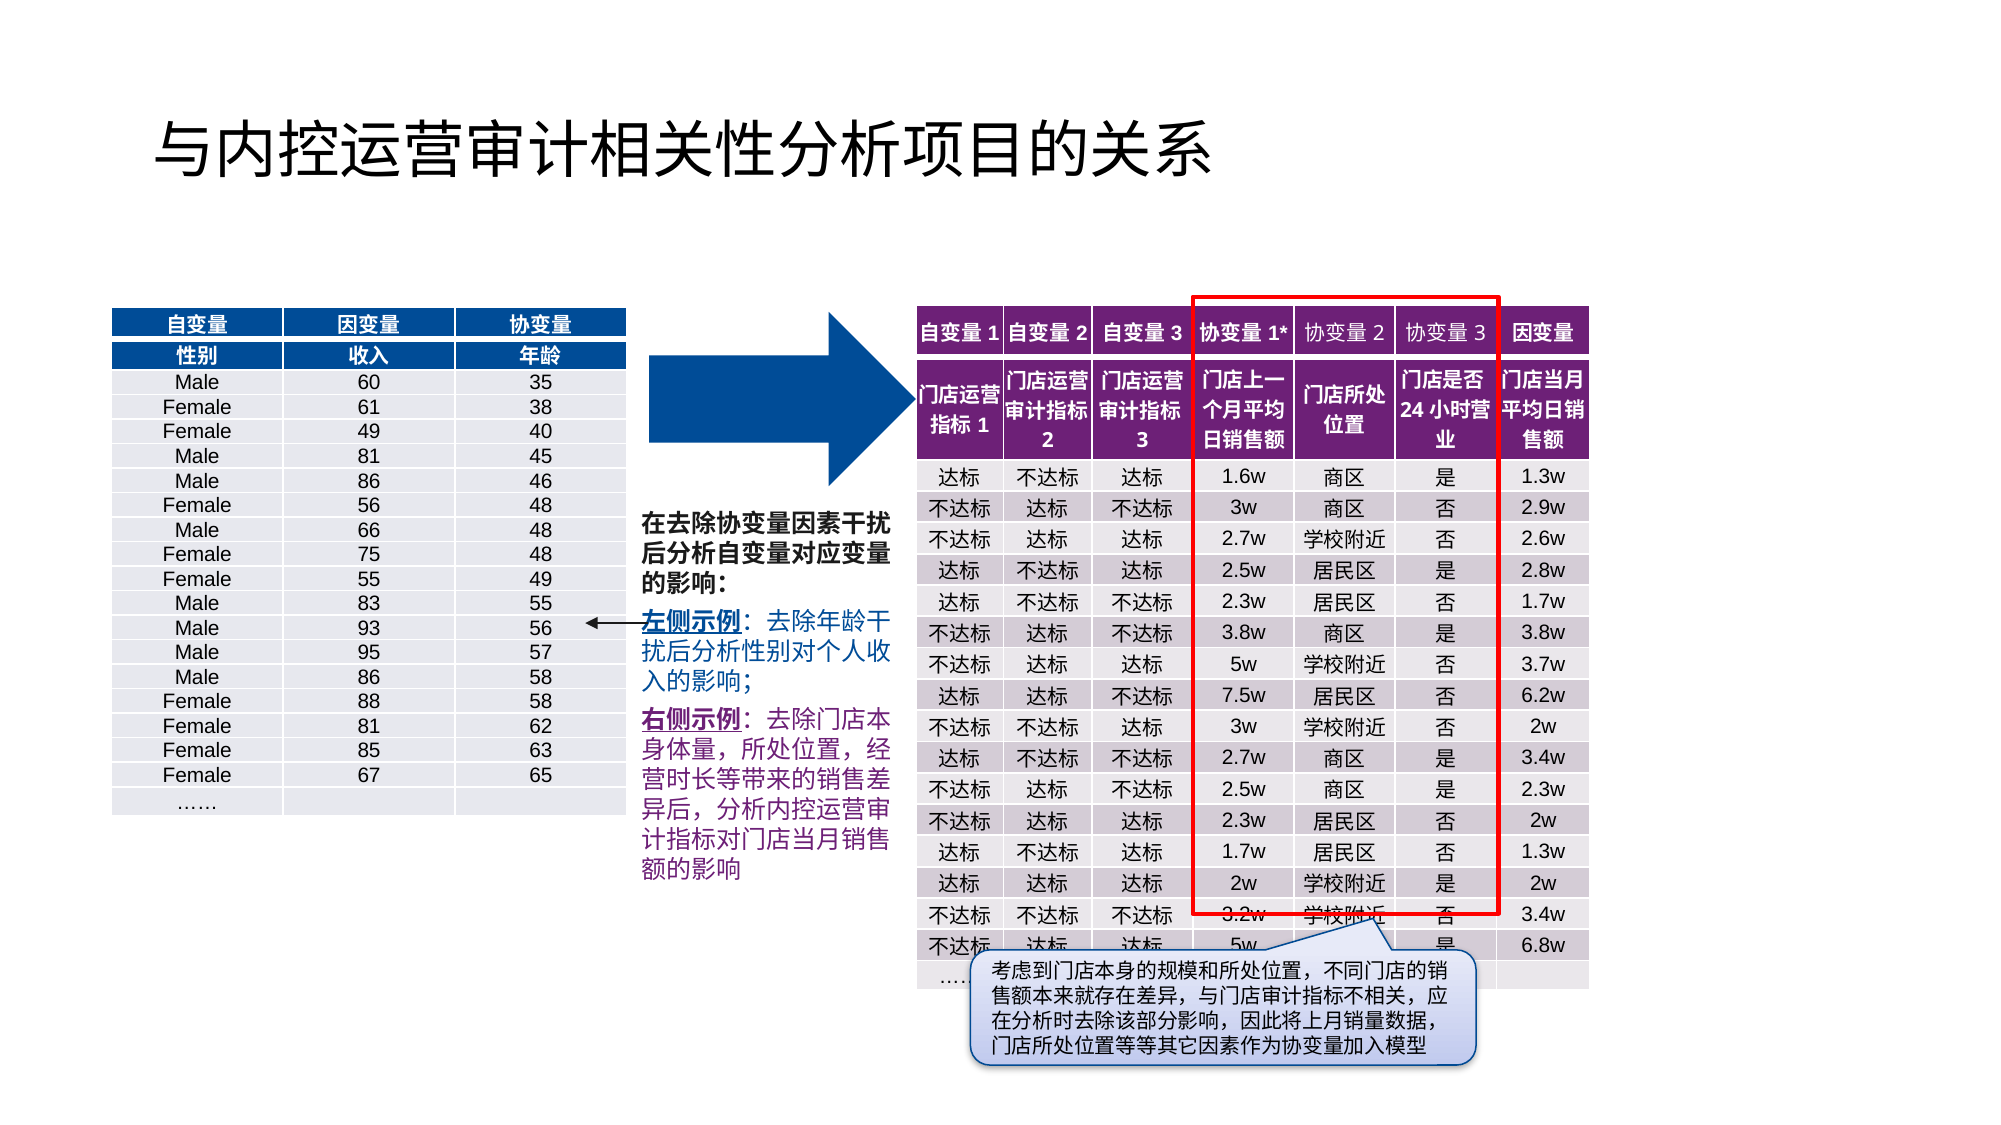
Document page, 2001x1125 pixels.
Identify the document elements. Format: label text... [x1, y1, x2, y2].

table_cell 5w [1194, 930, 1293, 947]
text_box [649, 311, 916, 487]
table_cell 2.9w [1499, 492, 1589, 521]
table_cell 85 [284, 738, 454, 761]
table_cell 商区 [1385, 930, 1394, 945]
table_cell 达标 [1004, 680, 1091, 709]
table_cell 40 [456, 420, 626, 443]
table_cell 达标 [1004, 648, 1091, 678]
table_cell 达标 [917, 836, 1003, 866]
table_cell 81 [284, 444, 454, 467]
table_cell 性别 [112, 342, 282, 369]
table_cell 不达标 [917, 617, 1003, 647]
table_cell 不达标 [1093, 774, 1192, 803]
table_cell 达标 [1093, 648, 1192, 678]
table_cell 达标 [1004, 930, 1091, 947]
table_cell 学校附近 [1295, 914, 1394, 928]
table_cell 门店运营指标1 [917, 360, 1003, 459]
table_cell …… [917, 961, 967, 989]
table_cell Female [112, 493, 282, 516]
table_cell 88 [284, 689, 454, 712]
table_cell 48 [456, 518, 626, 541]
table_cell 不达标 [1093, 586, 1192, 615]
table_cell 61 [284, 395, 454, 418]
table_cell …… [112, 788, 282, 815]
table_cell 2.8w [1499, 555, 1589, 584]
table_cell Male [112, 444, 282, 467]
table_cell 46 [456, 469, 626, 492]
table_cell Male [112, 616, 282, 639]
table_cell 86 [284, 469, 454, 492]
table_cell 57 [456, 640, 626, 663]
table_cell 56 [456, 616, 626, 639]
table_cell 年龄 [456, 342, 626, 369]
table_cell [456, 788, 626, 815]
table_header 自变量1 [917, 306, 1003, 354]
table_cell Male [112, 591, 282, 614]
table_cell 否 [1396, 914, 1496, 928]
table_cell 3.7w [1499, 648, 1589, 678]
table_cell 达标 [917, 586, 1003, 615]
table_cell 达标 [1004, 523, 1091, 553]
table_cell 不达标 [1093, 492, 1192, 521]
table_cell Male [112, 640, 282, 663]
table_cell 达标 [1093, 836, 1192, 866]
text_box 考虑到门店本身的规模和所处位置，不同门店的销售额本来就存在差异，与门店审计指标不相关，应在分析时去除该部分影响，因此将上月销量数据，门店所处位置等等其它因素作为协变量加入模型 [970, 918, 1477, 1066]
table_cell 1.3w [1499, 836, 1589, 866]
table_cell 6.2w [1499, 680, 1589, 709]
table_cell 达标 [917, 742, 1003, 772]
table_header 因变量 [284, 308, 454, 336]
table_cell 不达标 [1004, 586, 1091, 615]
table_cell 不达标 [1004, 899, 1091, 928]
table_cell 35 [456, 371, 626, 394]
table_cell 86 [284, 665, 454, 688]
table_cell 达标 [1004, 617, 1091, 647]
table_cell 达标 [1004, 805, 1091, 834]
table_cell 2w [1499, 868, 1589, 897]
table_cell 2.6w [1499, 523, 1589, 553]
table_cell Female [112, 567, 282, 590]
table_cell 60 [284, 371, 454, 394]
table_cell 达标 [1093, 555, 1192, 584]
table_cell Male [112, 469, 282, 492]
table_cell 62 [456, 714, 626, 737]
table_cell 达标 [1093, 930, 1192, 947]
table_cell 3.2w [1194, 914, 1293, 928]
table_cell 38 [456, 395, 626, 418]
table_cell 达标 [1004, 774, 1091, 803]
table_cell 95 [284, 640, 454, 663]
table_header 因变量 [1499, 306, 1589, 354]
table_cell 3.4w [1499, 742, 1589, 772]
table_cell 3.4w [1497, 899, 1589, 928]
table_cell 49 [456, 567, 626, 590]
text_box 在去除协变量因素干扰后分析自变量对应变量的影响： 左侧示例：去除年龄干扰后分析性别对个人收入的影响； 右侧示例：去除门店本身体量，所处位置，经营时长等带来的销售差异后，分析内控运营审计指标对门店当月销售额的影响 [626, 499, 916, 891]
table_cell [1497, 961, 1589, 989]
table_cell 达标 [1004, 492, 1091, 521]
table_cell 不达标 [917, 523, 1003, 553]
table_cell 56 [284, 493, 454, 516]
table_cell Male [112, 665, 282, 688]
table_cell 达标 [917, 555, 1003, 584]
table_cell 58 [456, 689, 626, 712]
table_cell 48 [456, 493, 626, 516]
table_cell 48 [456, 542, 626, 565]
table_cell 1.3w [1499, 461, 1589, 490]
table_cell 达标 [1004, 868, 1091, 897]
table_cell 门店当月平均日销售额 [1499, 360, 1589, 459]
table_cell 不达标 [917, 930, 1003, 960]
table_cell Male [112, 371, 282, 394]
table_cell Female [112, 395, 282, 418]
table_cell 66 [284, 518, 454, 541]
table_cell 不达标 [1004, 711, 1091, 741]
table_cell 商区 [1295, 930, 1320, 938]
table_cell Female [112, 689, 282, 712]
table_cell 达标 [1093, 868, 1192, 897]
table_cell 不达标 [917, 648, 1003, 678]
table_cell 81 [284, 714, 454, 737]
table_cell 达标 [1093, 805, 1192, 834]
table_cell 67 [284, 763, 454, 786]
table_cell 2w [1499, 711, 1589, 741]
table_cell 2.3w [1499, 774, 1589, 803]
table_cell 不达标 [1004, 461, 1091, 490]
table_cell 55 [284, 567, 454, 590]
table_cell 门店运营审计指标2 [1004, 360, 1091, 459]
table_cell 6.8w [1497, 930, 1589, 960]
table_header 协变量 [456, 308, 626, 336]
table_cell 不达标 [917, 711, 1003, 741]
table_cell 不达标 [1004, 555, 1091, 584]
table_cell 达标 [917, 461, 1003, 490]
table_cell 不达标 [917, 899, 1003, 928]
table_cell Male [112, 518, 282, 541]
table_cell 达标 [917, 868, 1003, 897]
table_cell 1.7w [1499, 586, 1589, 615]
table_cell 83 [284, 591, 454, 614]
table_cell 达标 [917, 680, 1003, 709]
table_cell 不达标 [1093, 680, 1192, 709]
table_cell [284, 788, 454, 815]
table_cell 是 [1396, 930, 1496, 960]
table_cell Female [112, 738, 282, 761]
table_header 自变量 [112, 308, 282, 336]
table_cell 不达标 [917, 774, 1003, 803]
table_cell 58 [456, 665, 626, 688]
table_cell 不达标 [1093, 899, 1192, 928]
table_cell 不达标 [917, 805, 1003, 834]
table_cell 49 [284, 420, 454, 443]
text_box [1192, 296, 1499, 914]
table_cell 不达标 [1093, 617, 1192, 647]
table_cell 达标 [1093, 461, 1192, 490]
table_cell 不达标 [917, 492, 1003, 521]
title 与内控运营审计相关性分析项目的关系 [137, 59, 1863, 245]
table_cell Female [112, 714, 282, 737]
table_cell Female [112, 763, 282, 786]
table_cell 达标 [1093, 523, 1192, 553]
table_cell 3.8w [1499, 617, 1589, 647]
table_cell 75 [284, 542, 454, 565]
table_cell 收入 [284, 342, 454, 369]
table_cell 93 [284, 616, 454, 639]
table_cell Female [112, 420, 282, 443]
table_header 自变量3 [1093, 306, 1192, 354]
table_cell 65 [456, 763, 626, 786]
table_cell 不达标 [1004, 836, 1091, 866]
table_cell [1478, 961, 1496, 989]
table_cell Female [112, 542, 282, 565]
table_cell 达标 [1093, 711, 1192, 741]
table_cell 63 [456, 738, 626, 761]
table_cell 45 [456, 444, 626, 467]
table_cell 不达标 [1093, 742, 1192, 772]
table_cell 55 [456, 591, 626, 614]
table_cell 不达标 [1004, 742, 1091, 772]
table_header 自变量2 [1004, 306, 1091, 354]
table_cell 2w [1499, 805, 1589, 834]
table_cell 门店运营审计指标3 [1093, 360, 1192, 459]
